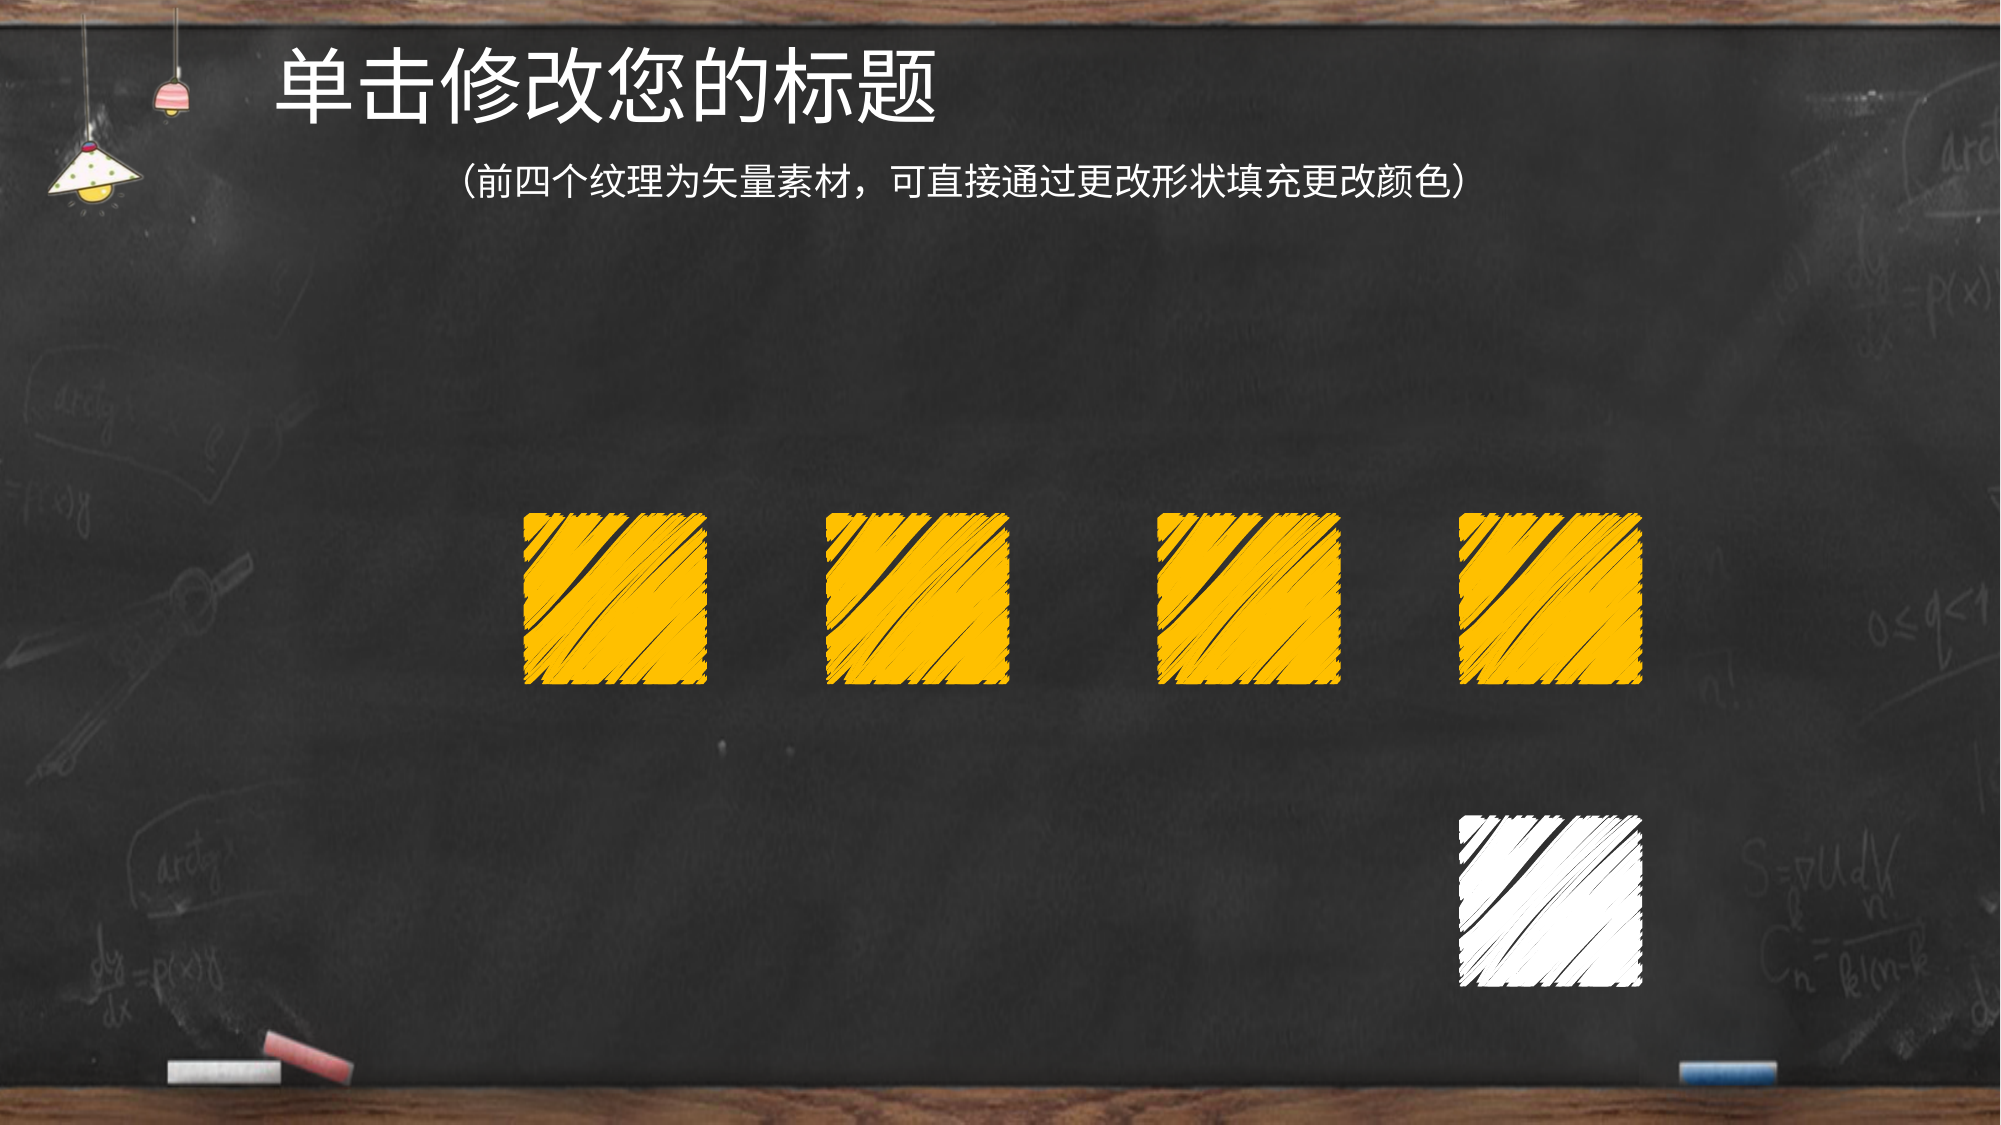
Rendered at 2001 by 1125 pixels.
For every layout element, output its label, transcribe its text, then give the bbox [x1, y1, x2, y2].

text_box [523, 513, 707, 685]
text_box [826, 513, 1010, 685]
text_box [1459, 513, 1643, 685]
text_box （前四个纹理为矢量素材，可直接通过更改形状填充更改颜色） [423, 128, 1595, 232]
picture [0, 0, 2001, 1125]
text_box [1157, 513, 1341, 685]
text_box 单击修改您的标题 [258, 26, 1153, 142]
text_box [1459, 815, 1643, 987]
